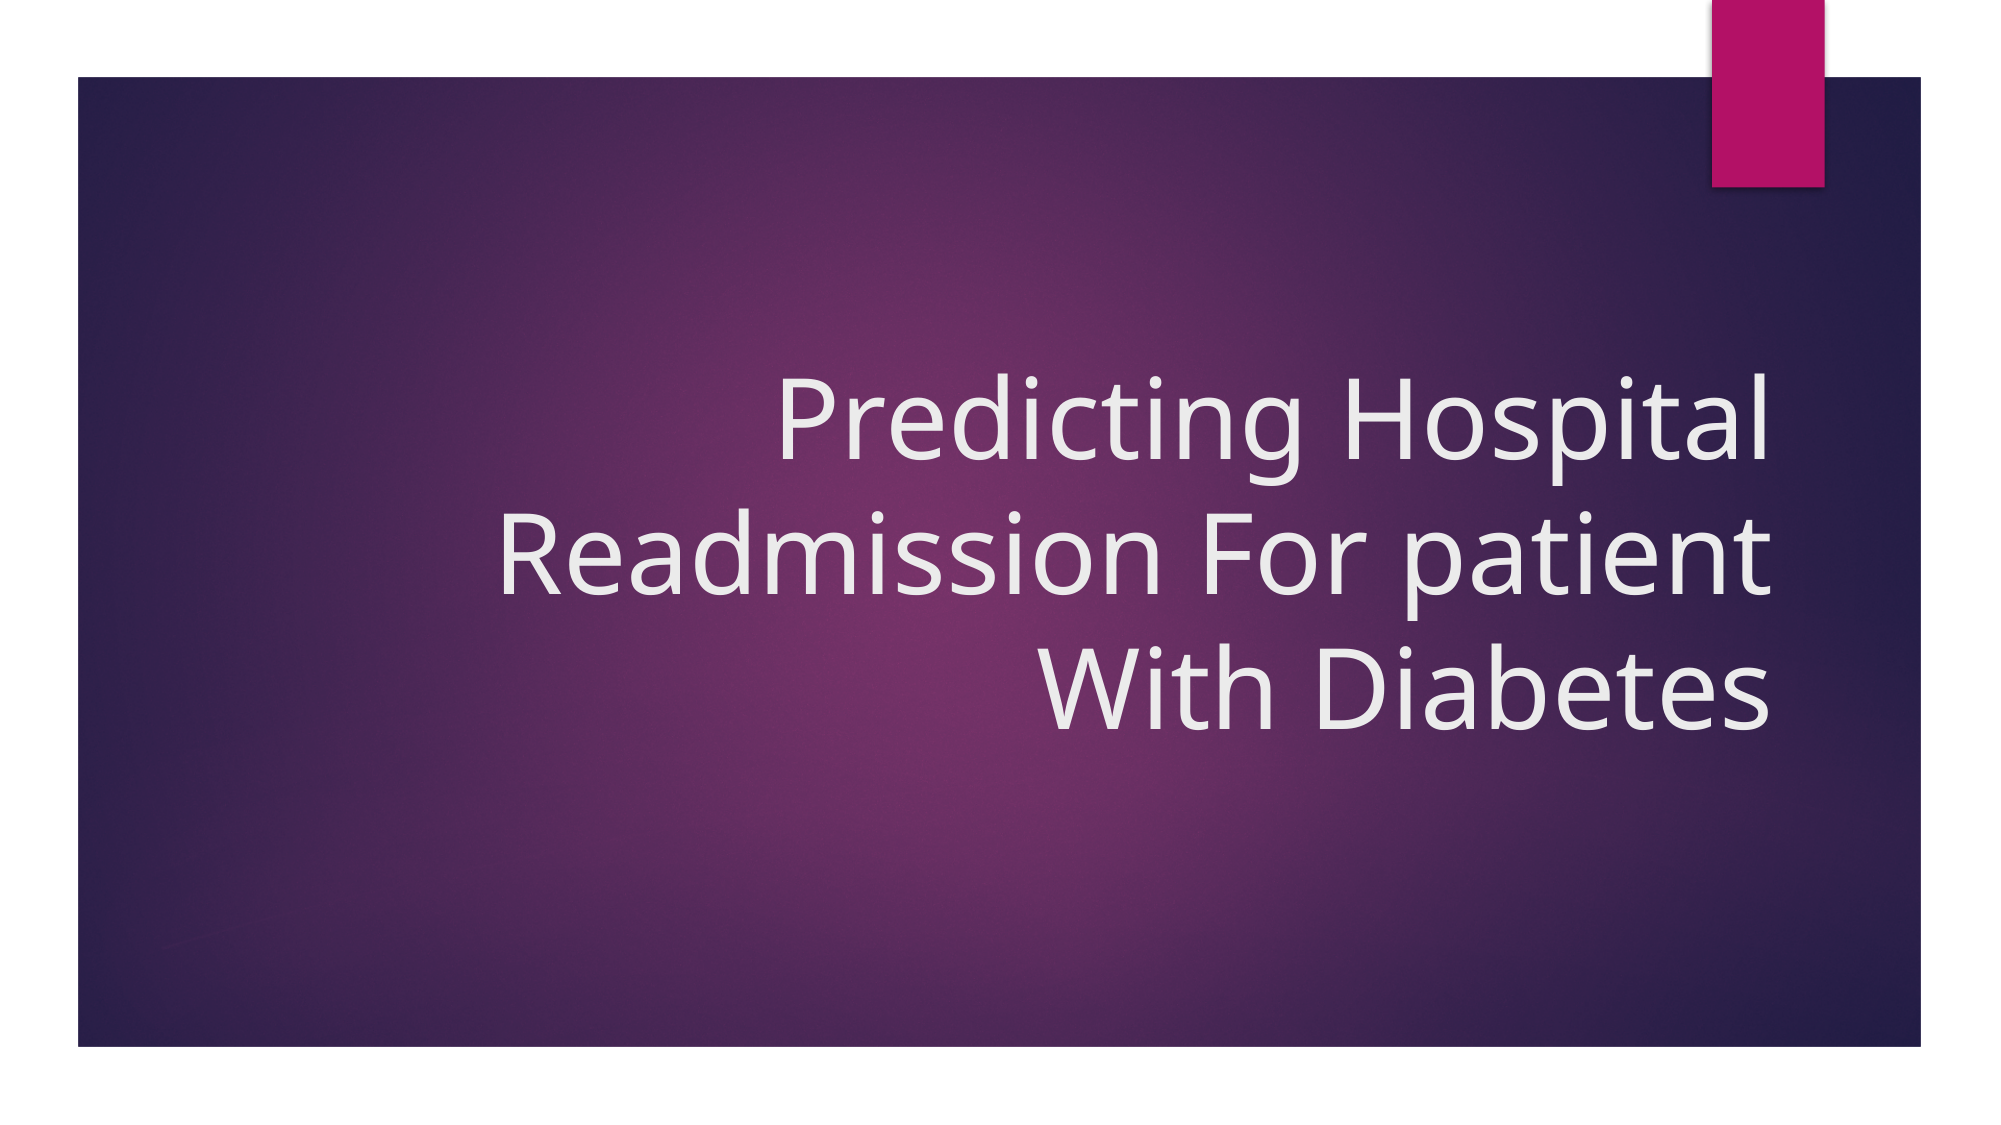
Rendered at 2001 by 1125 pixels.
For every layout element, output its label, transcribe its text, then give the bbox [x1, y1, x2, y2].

title Predicting Hospital Readmission For patient With Diabetes [341, 320, 1790, 761]
